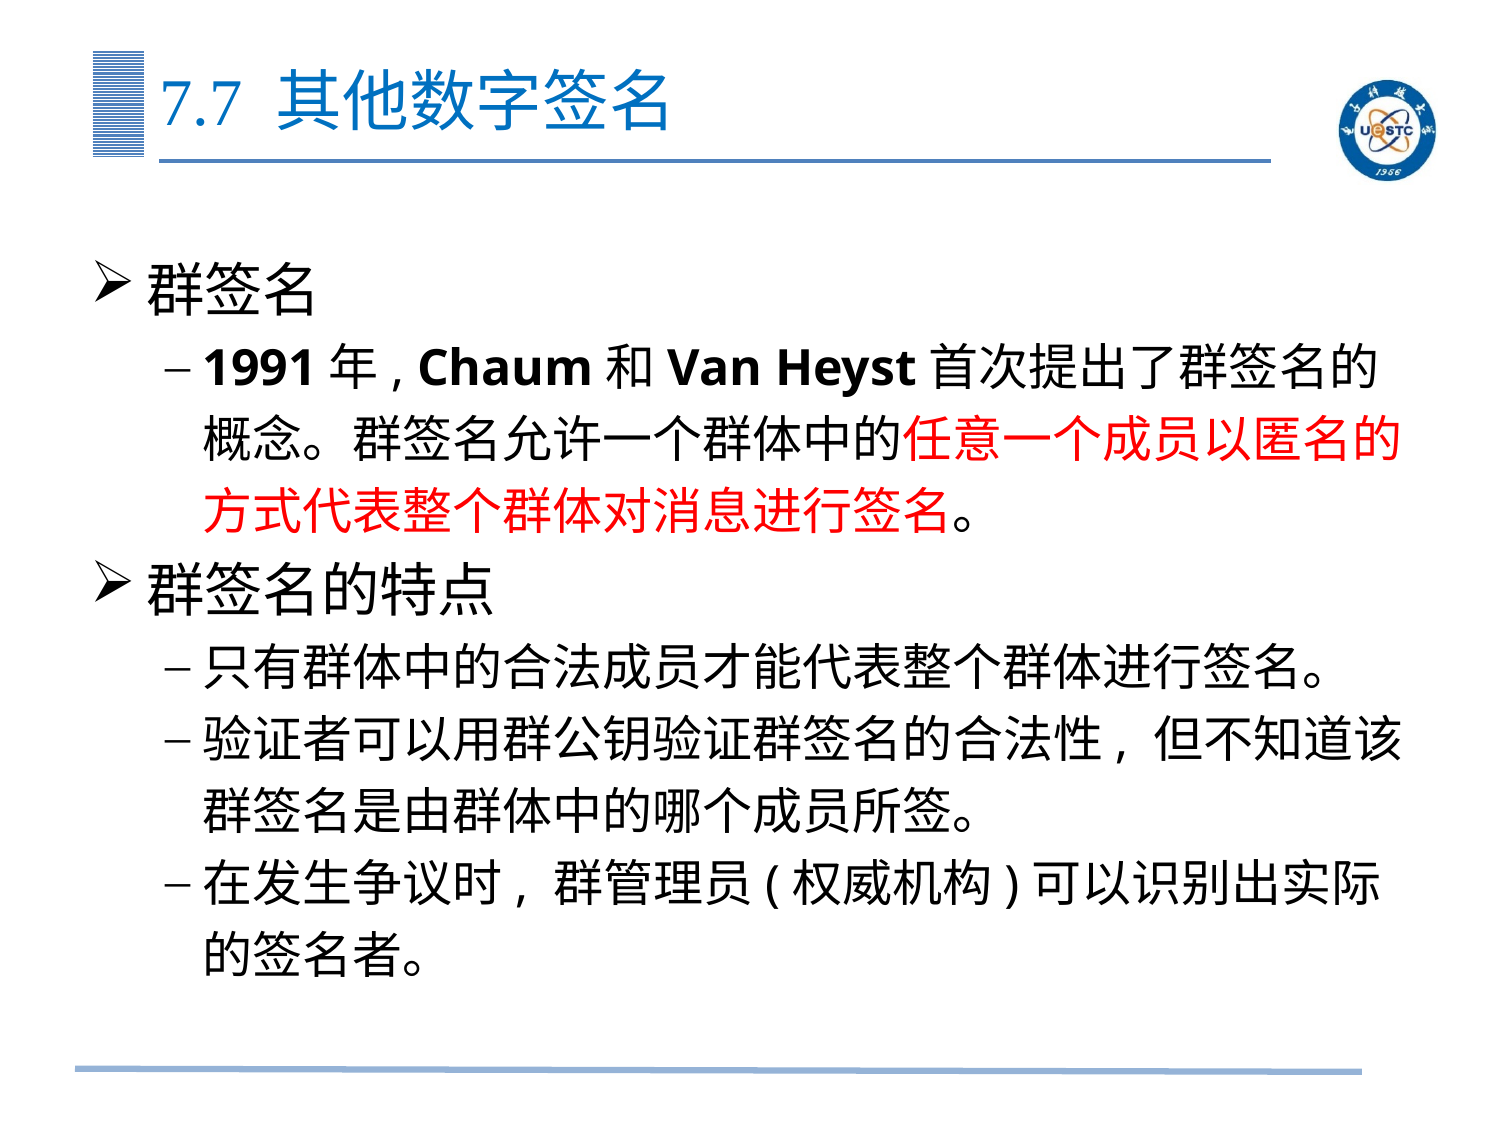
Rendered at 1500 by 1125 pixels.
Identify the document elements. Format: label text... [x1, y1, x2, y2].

list 群签名 1991年, Chaum和Van Heyst首次提出了群签名的概念。群签名允许一个群体中的任意一个成员以匿名的方式代表整个群体对消息进行签名。 群签名的特点 只有群体中的合法成员才能代表整个群体进行签名。 验证者可以用群公钥验证群签名的合法性, 但不知道该群签名是由群体中的哪个成员所签。 在发生争议时, 群管理员(权威机构)可以识别出实际的签名者。 [75, 231, 1425, 975]
title 7.7 其他数字签名 [144, 5, 1495, 193]
